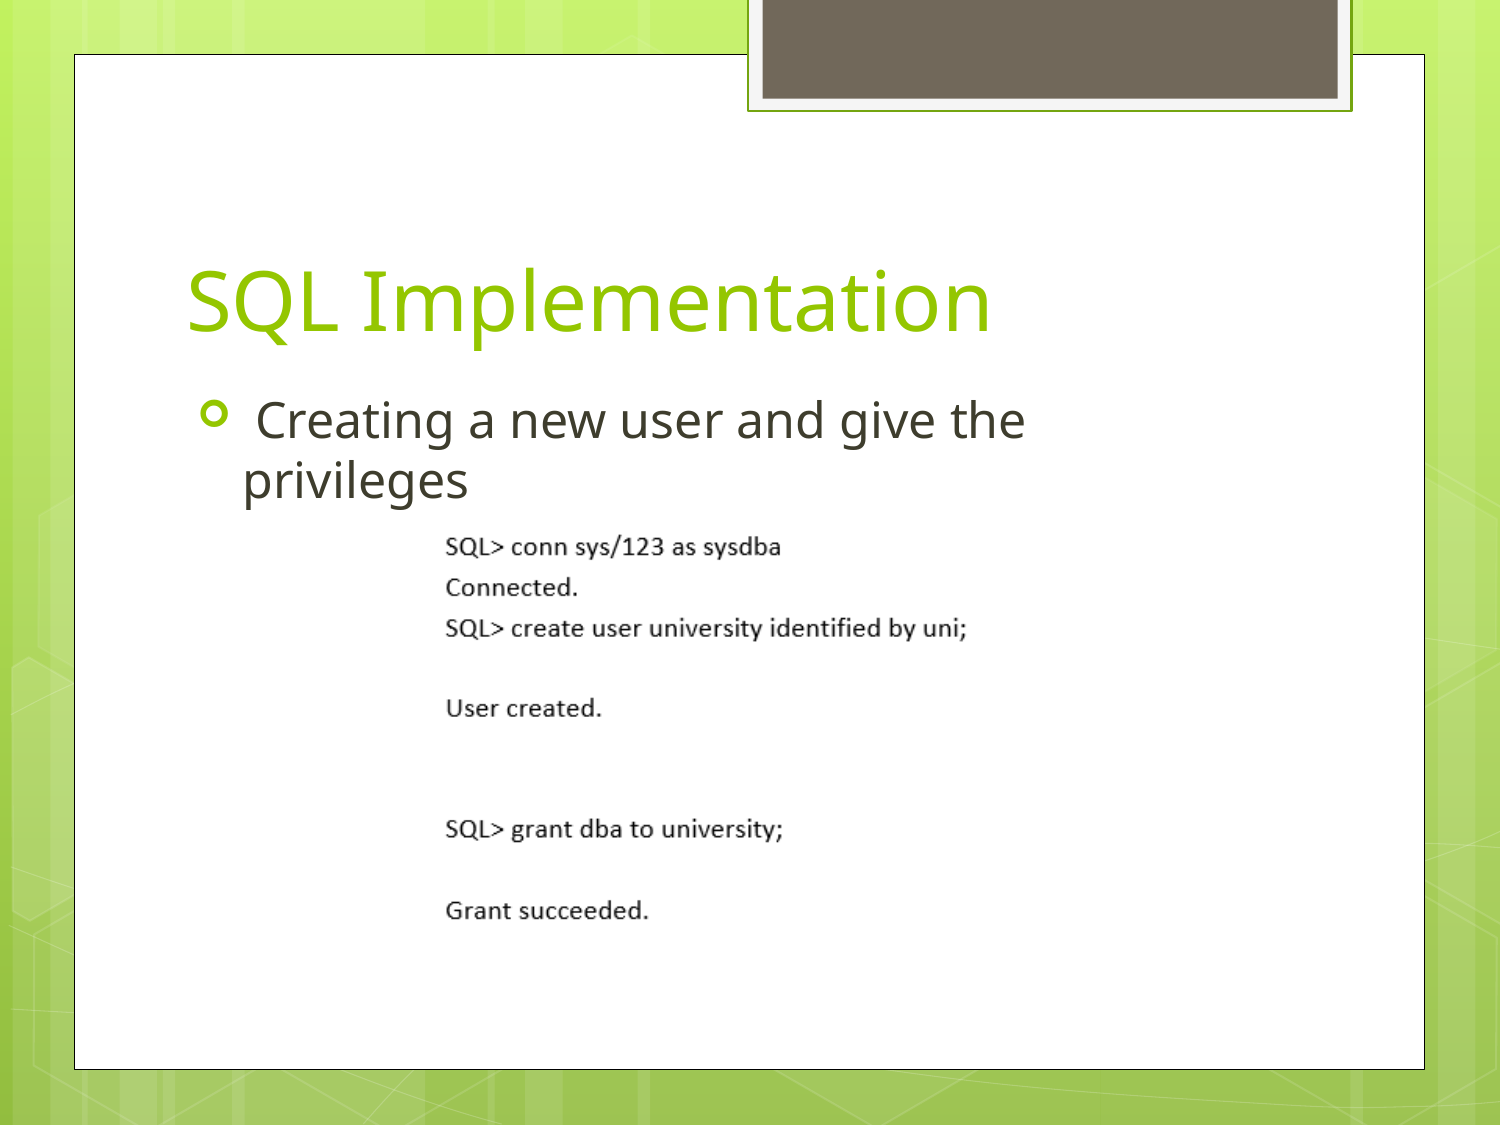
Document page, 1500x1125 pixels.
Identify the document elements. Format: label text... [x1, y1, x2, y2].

title SQL Implementation [171, 168, 1324, 357]
picture [424, 524, 1218, 935]
list Creating a new user and give the privileges [171, 381, 1283, 957]
